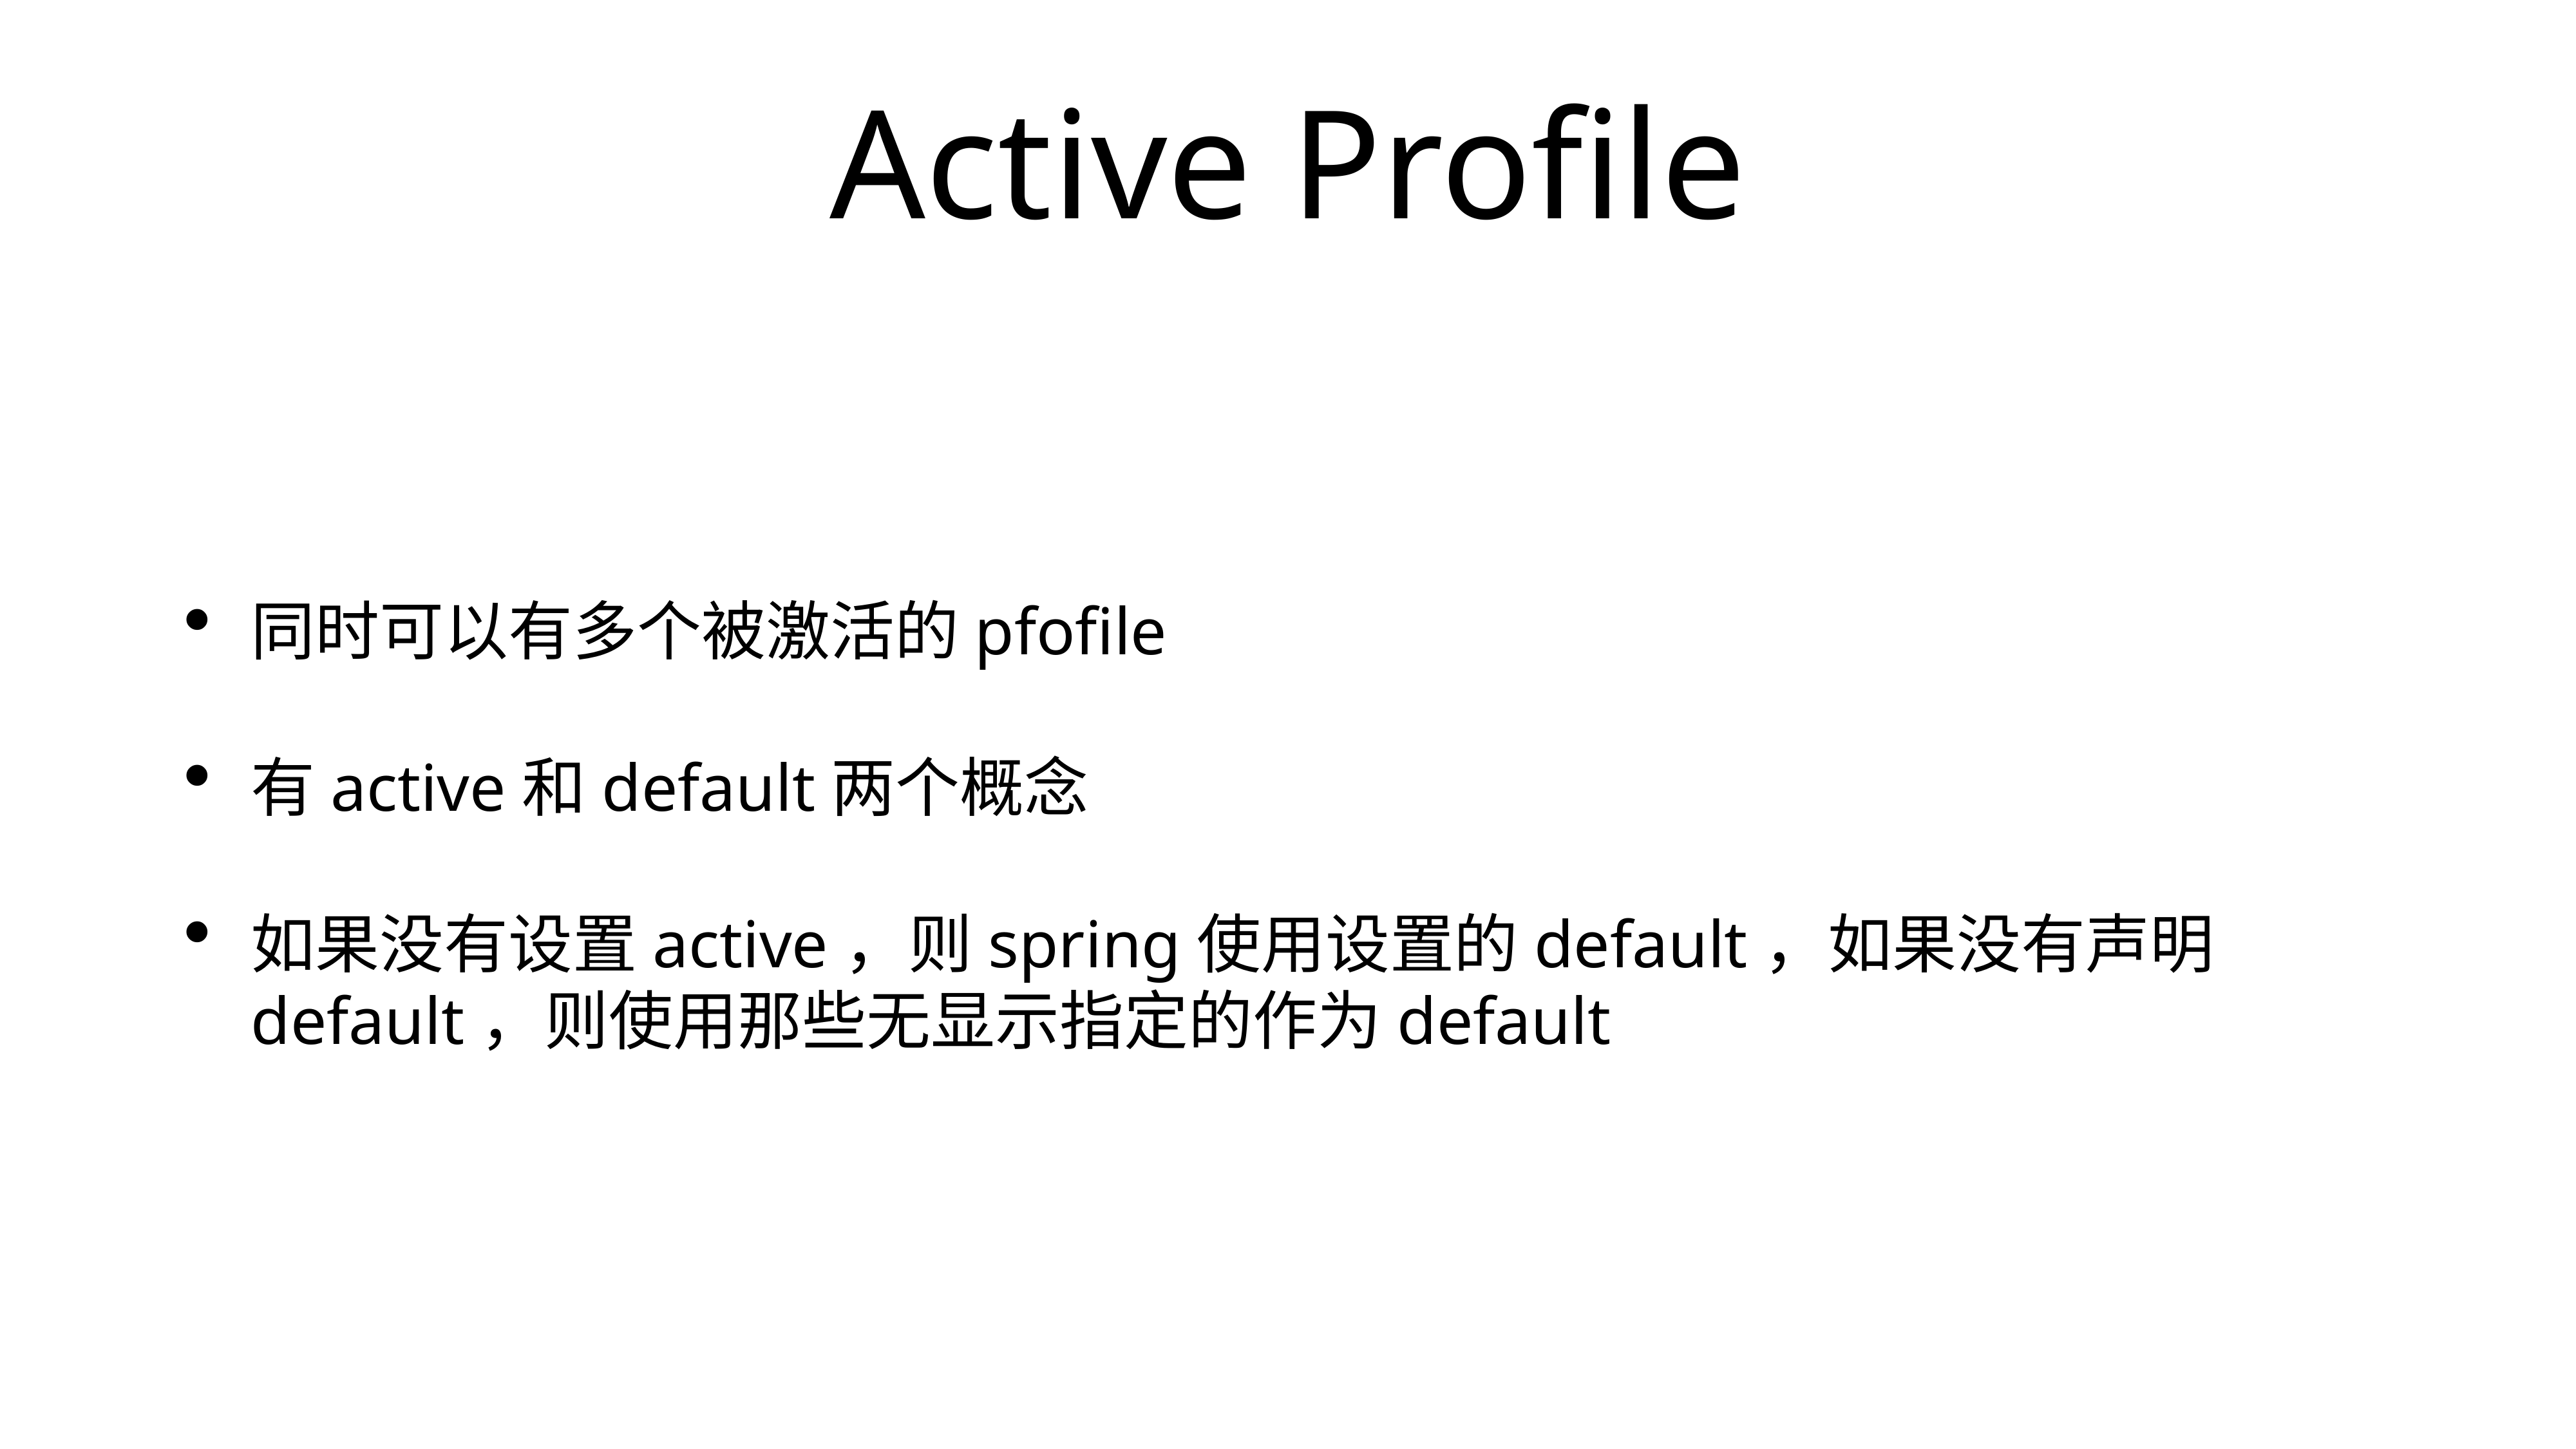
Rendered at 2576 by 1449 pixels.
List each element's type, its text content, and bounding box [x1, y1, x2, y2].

list 同时可以有多个被激活的pfofile 有active和default两个概念 如果没有设置active，则spring使用设置的default，如果没有声明default，则使用那些无显示指定的作为default [178, 332, 2398, 1316]
title Active Profile [178, 37, 2398, 279]
